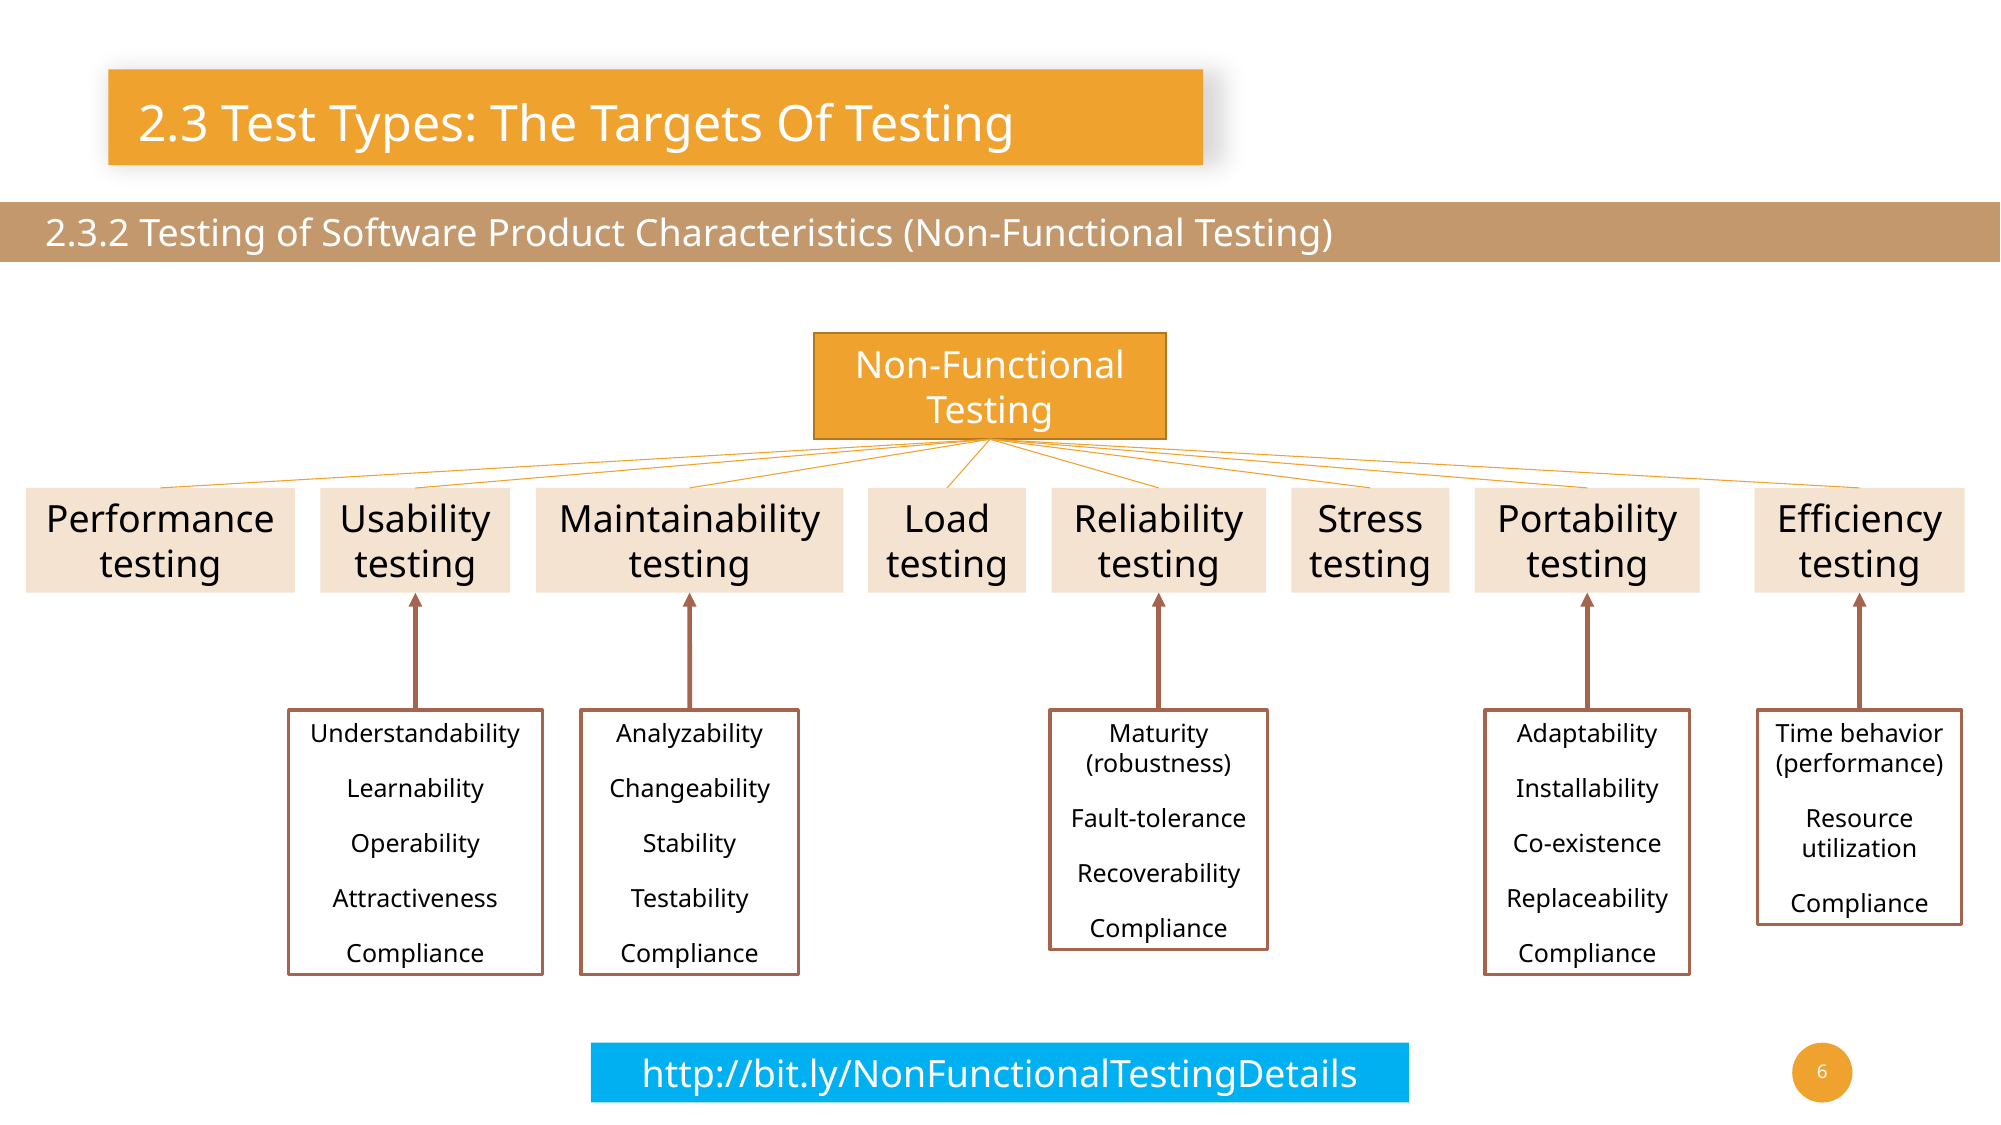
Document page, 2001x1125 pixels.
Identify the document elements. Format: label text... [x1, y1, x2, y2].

slide_number 6 [1792, 1042, 1853, 1103]
text_box http://bit.ly/NonFunctionalTestingDetails [590, 1042, 1409, 1103]
text_box Performance testing [25, 487, 295, 593]
text_box Understandability Learnability Operability Attractiveness Compliance [288, 710, 543, 975]
text_box Efficiency testing [1754, 487, 1965, 593]
text_box 2.3.2 Testing of Software Product Characteristics (Non-Functional Testing) [0, 201, 2000, 263]
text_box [689, 439, 989, 488]
text_box Analyzability Changeability Stability Testability Compliance [580, 710, 799, 975]
text_box Reliability testing [1051, 488, 1266, 593]
text_box Stress testing [1291, 488, 1450, 593]
text_box Non-Functional Testing [813, 332, 1167, 439]
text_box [415, 439, 990, 489]
text_box Maintainability testing [535, 489, 844, 593]
title 2.3 Test Types: The Targets Of Testing [108, 69, 1204, 166]
text_box Portability testing [1474, 488, 1700, 593]
text_box Load testing [868, 488, 1026, 593]
text_box Time behavior (performance) Resource utilization Compliance [1757, 710, 1962, 925]
text_box Maturity (robustness) Fault-tolerance Recoverability Compliance [1050, 710, 1268, 950]
text_box Usability testing [320, 488, 511, 593]
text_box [989, 439, 1860, 488]
text_box Adaptability Installability Co-existence Replaceability Compliance [1485, 710, 1690, 975]
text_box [160, 439, 415, 488]
